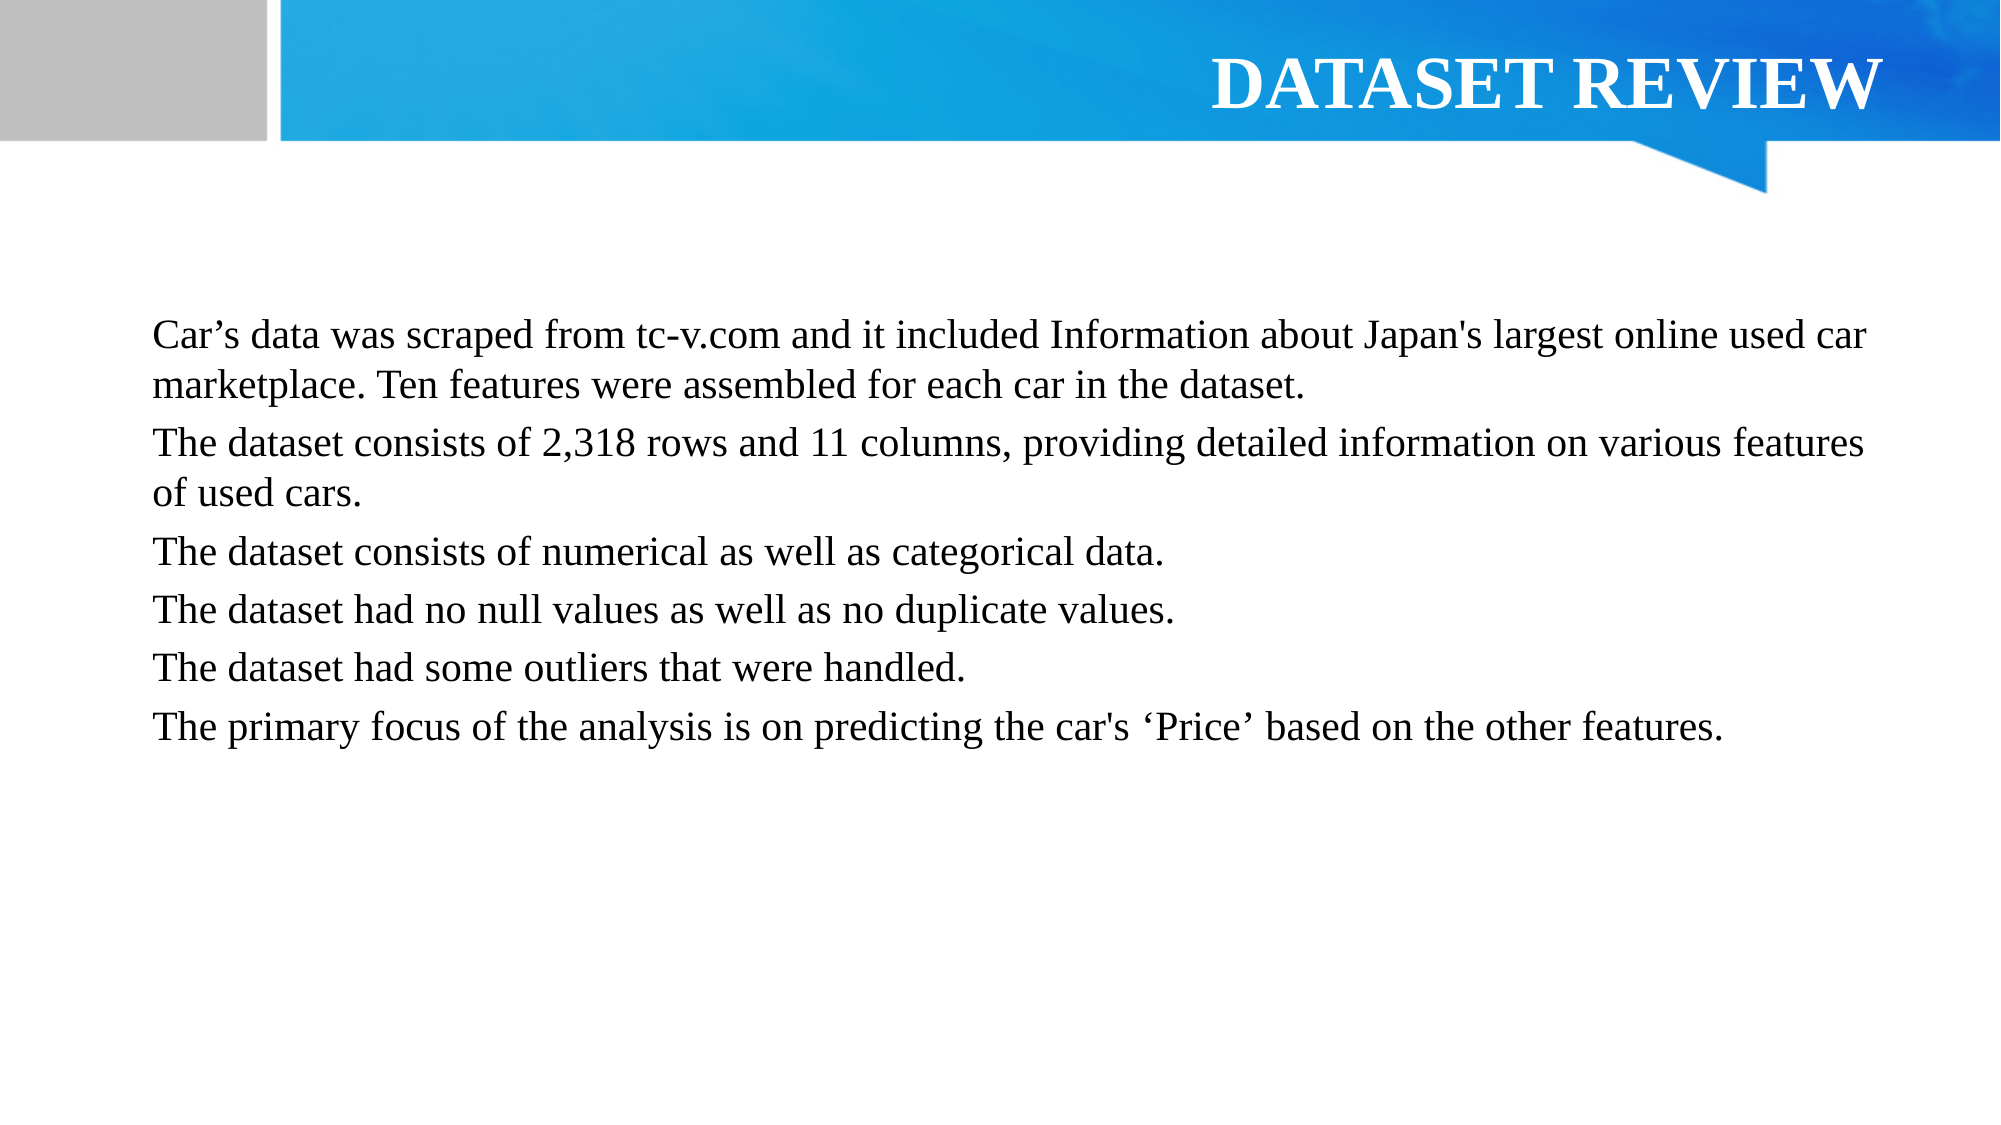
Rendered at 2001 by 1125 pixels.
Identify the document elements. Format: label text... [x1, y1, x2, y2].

picture [0, 0, 2000, 1125]
title DATASET REVIEW [99, 30, 1901, 127]
list Car’s data was scraped from tc-v.com and it included Information about Japan's largest online used car marketplace. Ten features were assembled for each car in the dataset. The dataset consists of 2,318 rows and 11 columns, providing detailed information on various features of used cars. The dataset consists of numerical as well as categorical data. The dataset had no null values as well as no duplicate values. The dataset had some outliers that were handled. The primary focus of the analysis is on predicting the car's ‘Price’ based on the other features. [137, 299, 1893, 1014]
